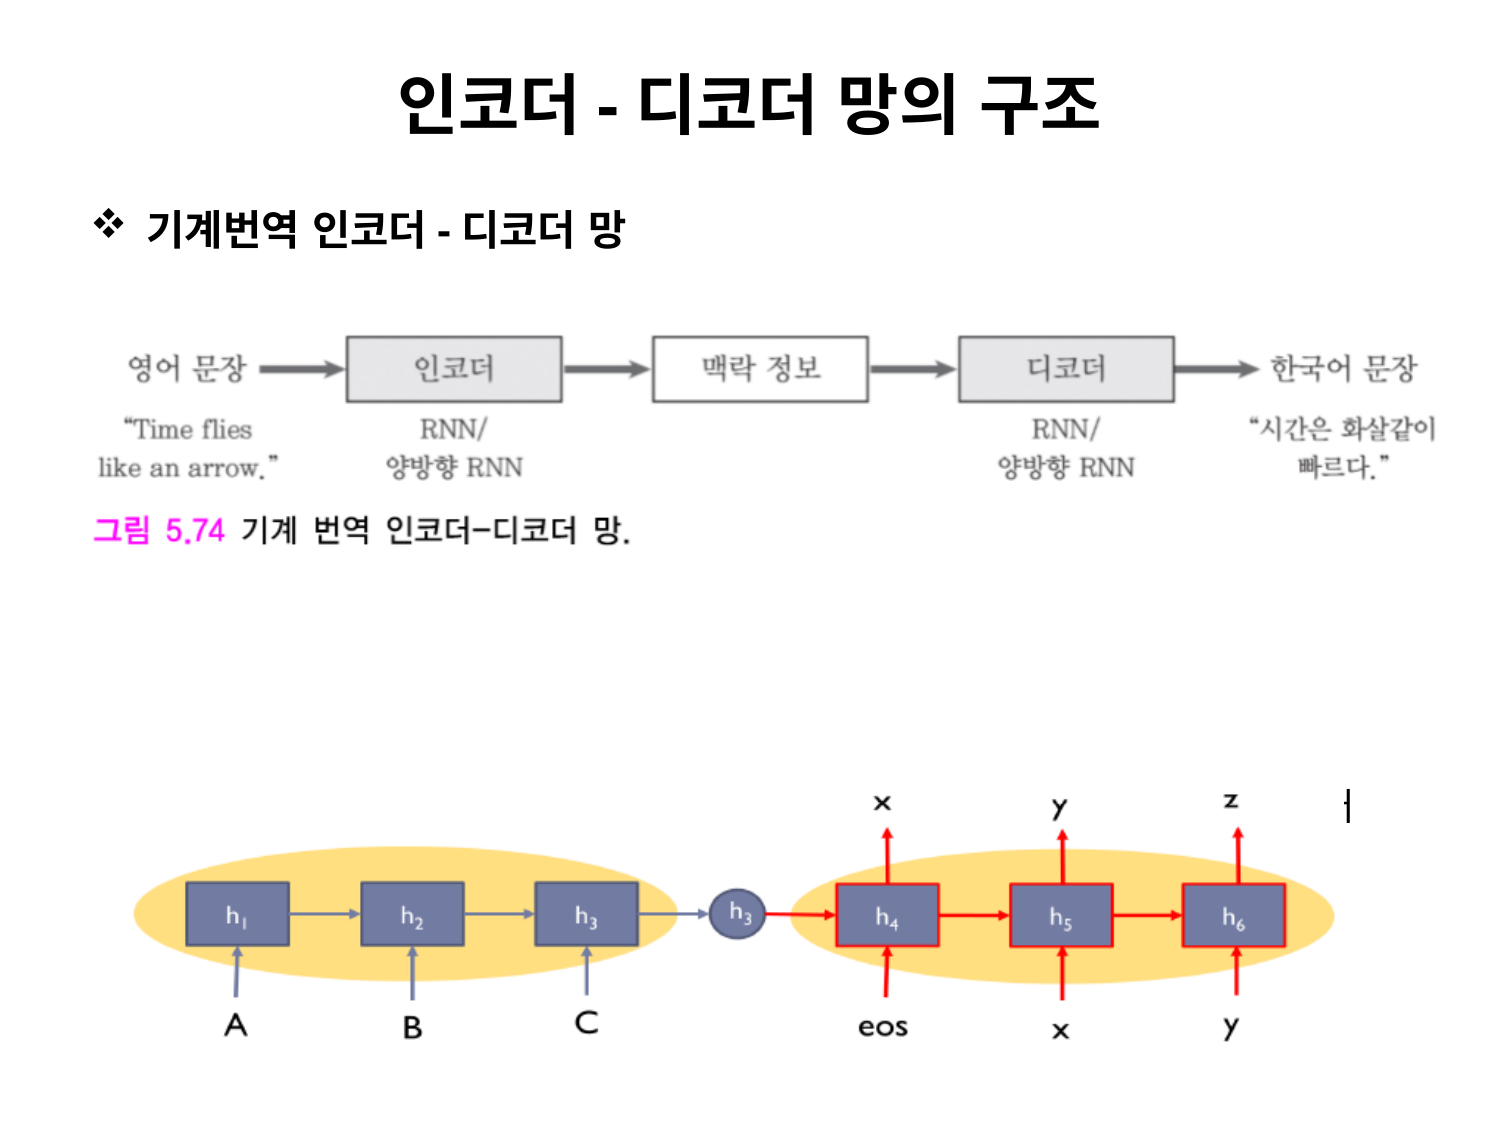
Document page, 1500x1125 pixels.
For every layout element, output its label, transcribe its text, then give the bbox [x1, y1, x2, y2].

title 인코더-디코더 망의 구조 [75, 45, 1425, 161]
list 기계번역 인코더-디코더 망 어떤 언어의 문장 하나가 수치 벡터로 변환된 다음, 해당 수치 벡터로 부터 다른 언어의 같은 의미의 문장 생성 [75, 196, 1425, 1071]
picture [84, 327, 1463, 552]
picture [123, 779, 1345, 1073]
